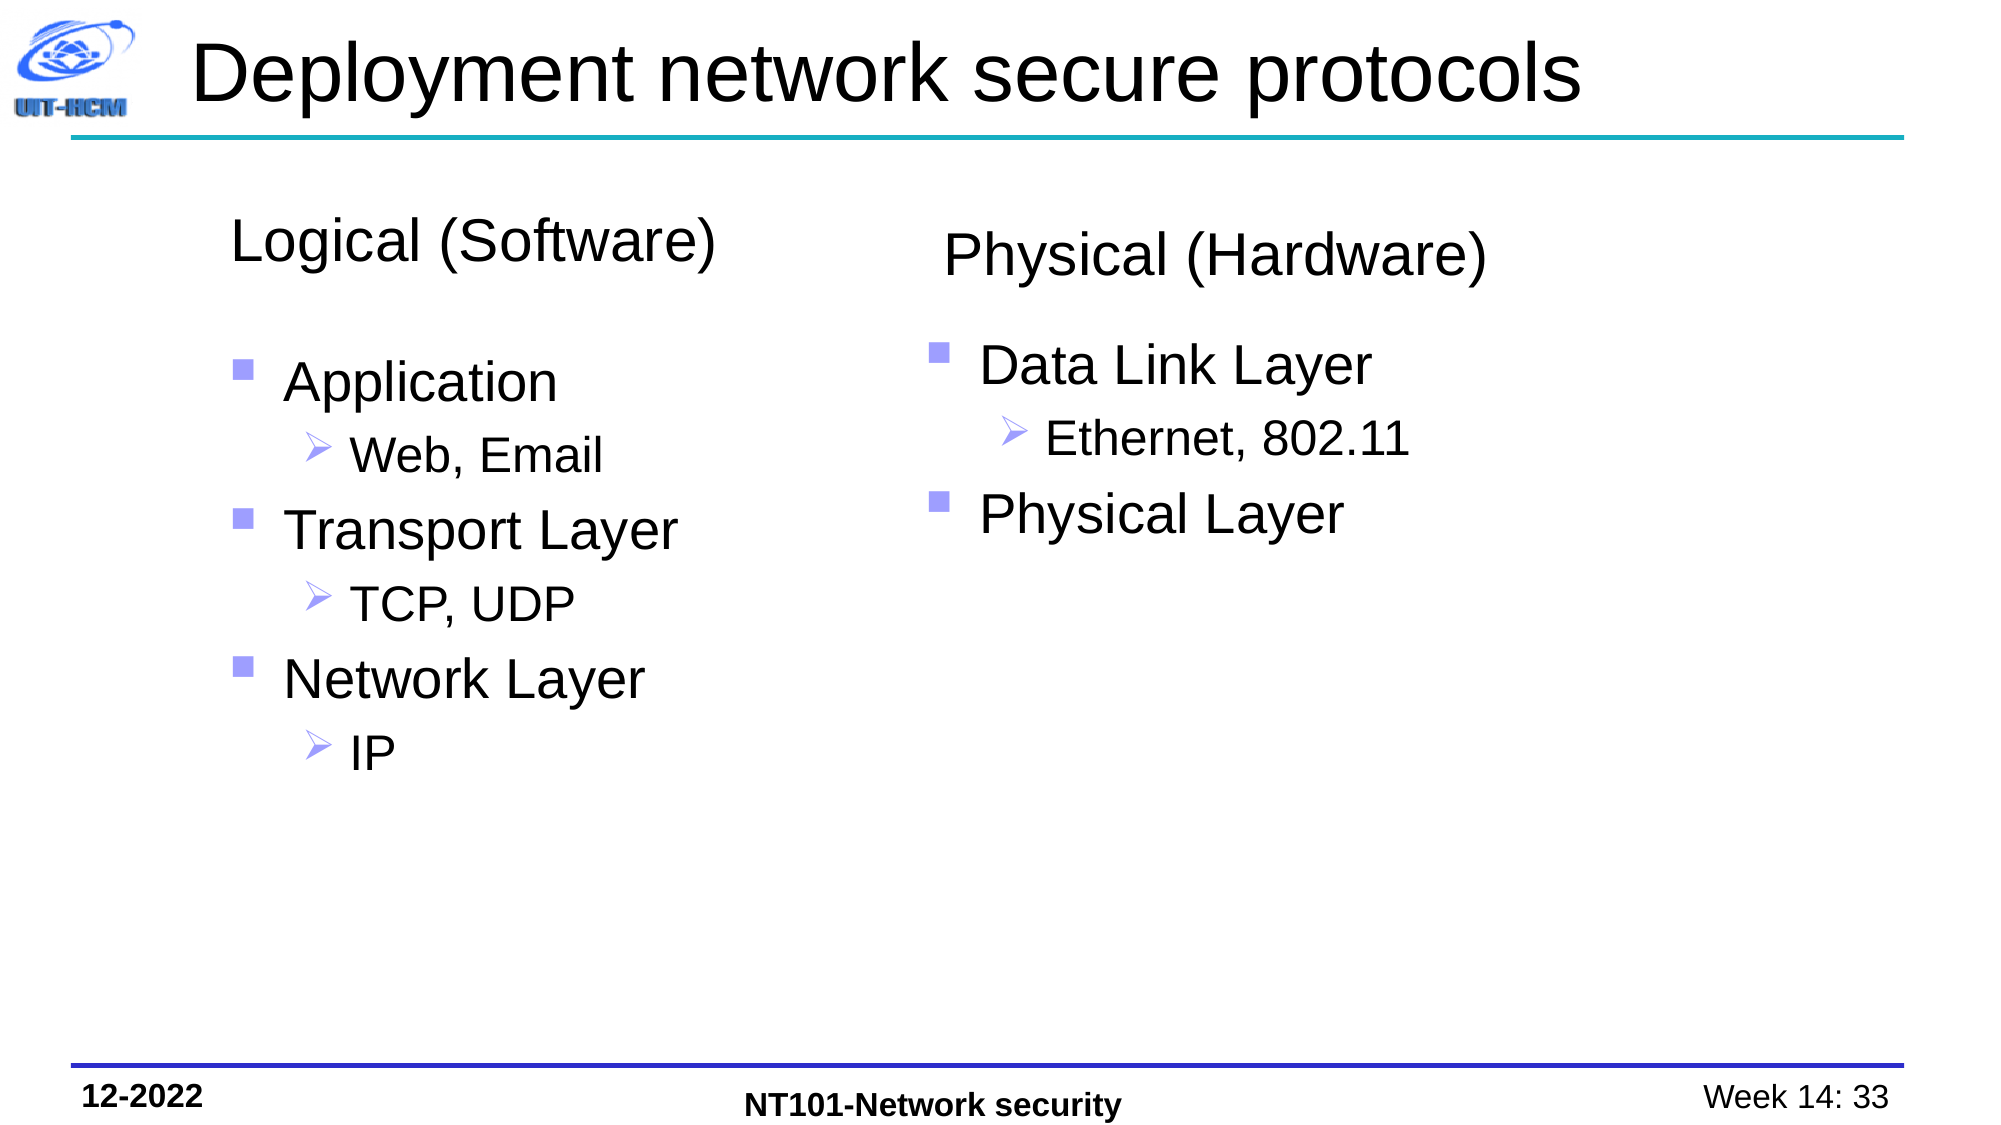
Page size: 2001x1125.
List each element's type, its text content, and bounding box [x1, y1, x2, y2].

text_box Logical (Software)‏ [216, 194, 732, 277]
list Data Link Layer Ethernet, 802.11 Physical Layer [908, 320, 1567, 987]
text_box Deployment network secure protocols [175, 3, 1641, 134]
list Application Web, Email Transport Layer TCP, UDP Network Layer IP [212, 337, 872, 920]
text_box Physical (Hardware)‏ [930, 208, 1503, 290]
picture [0, 8, 150, 127]
